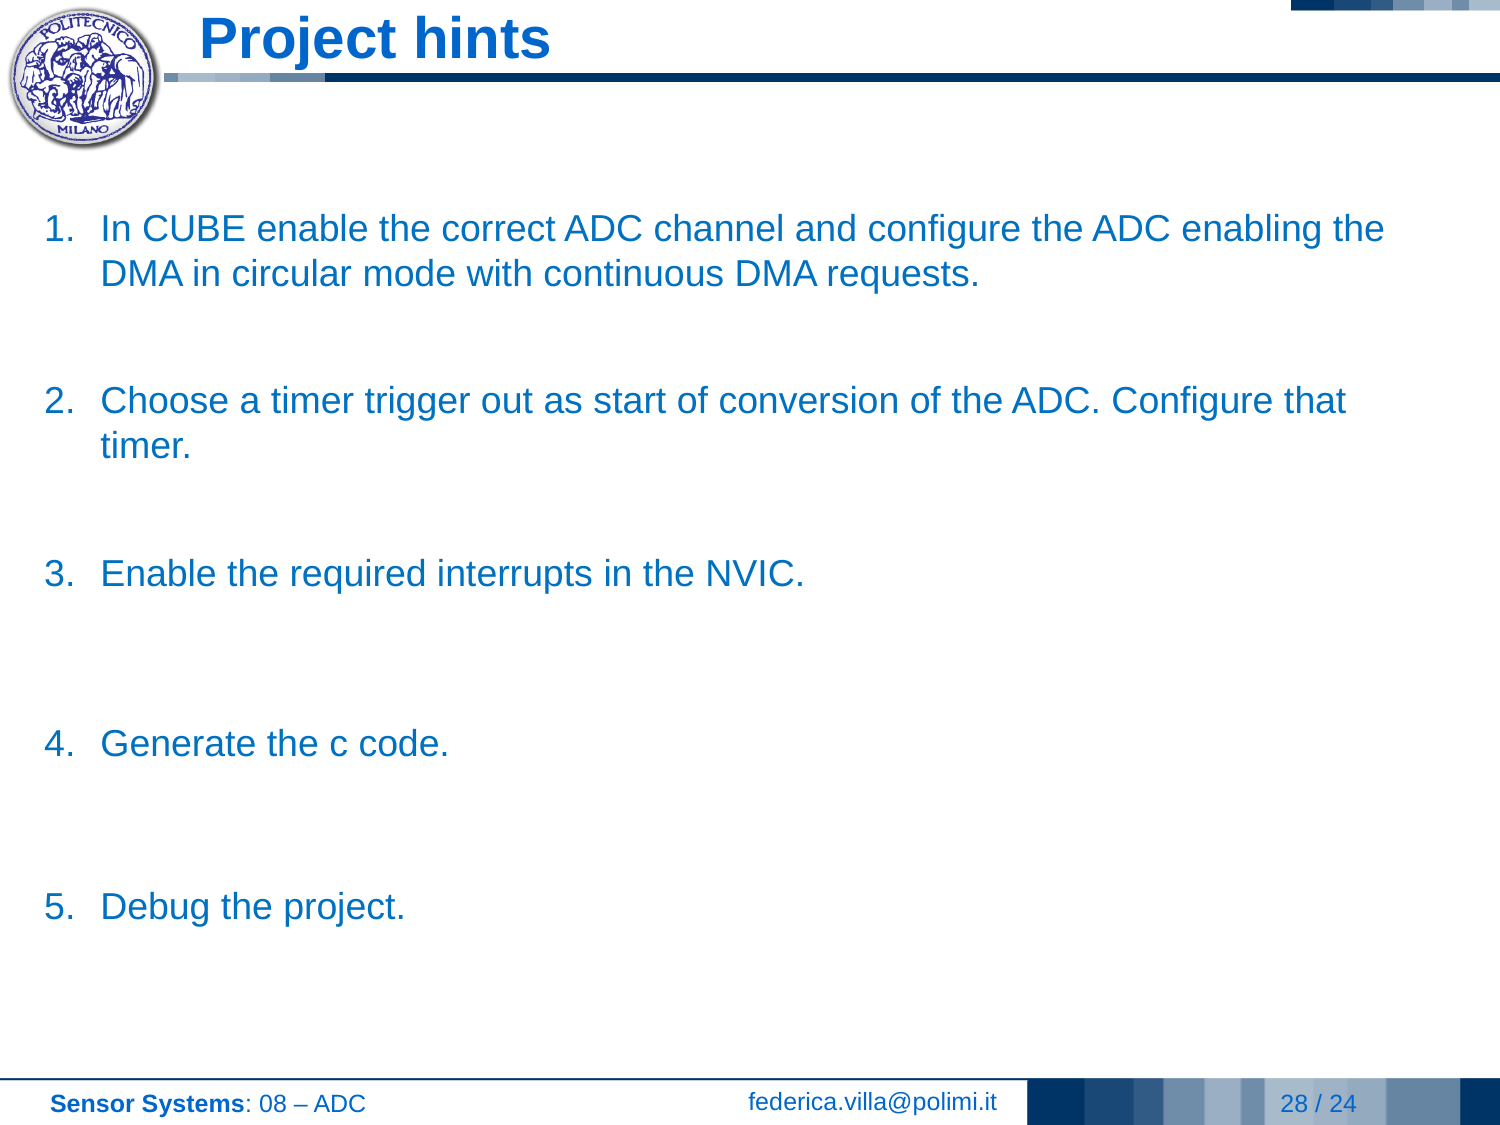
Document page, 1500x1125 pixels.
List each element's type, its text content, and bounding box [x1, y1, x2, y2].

picture [0, 1074, 1500, 1125]
picture [0, 0, 1500, 153]
text_box In CUBE enable the correct ADC channel and configure the ADC enabling the DMA in circular mode with continuous DMA requests. Choose a timer trigger out as start of conversion of the ADC. Configure that timer. Enable the required interrupts in the NVIC. Generate the c code. Debug the project. [29, 196, 1463, 935]
title Project hints [199, 0, 1500, 71]
